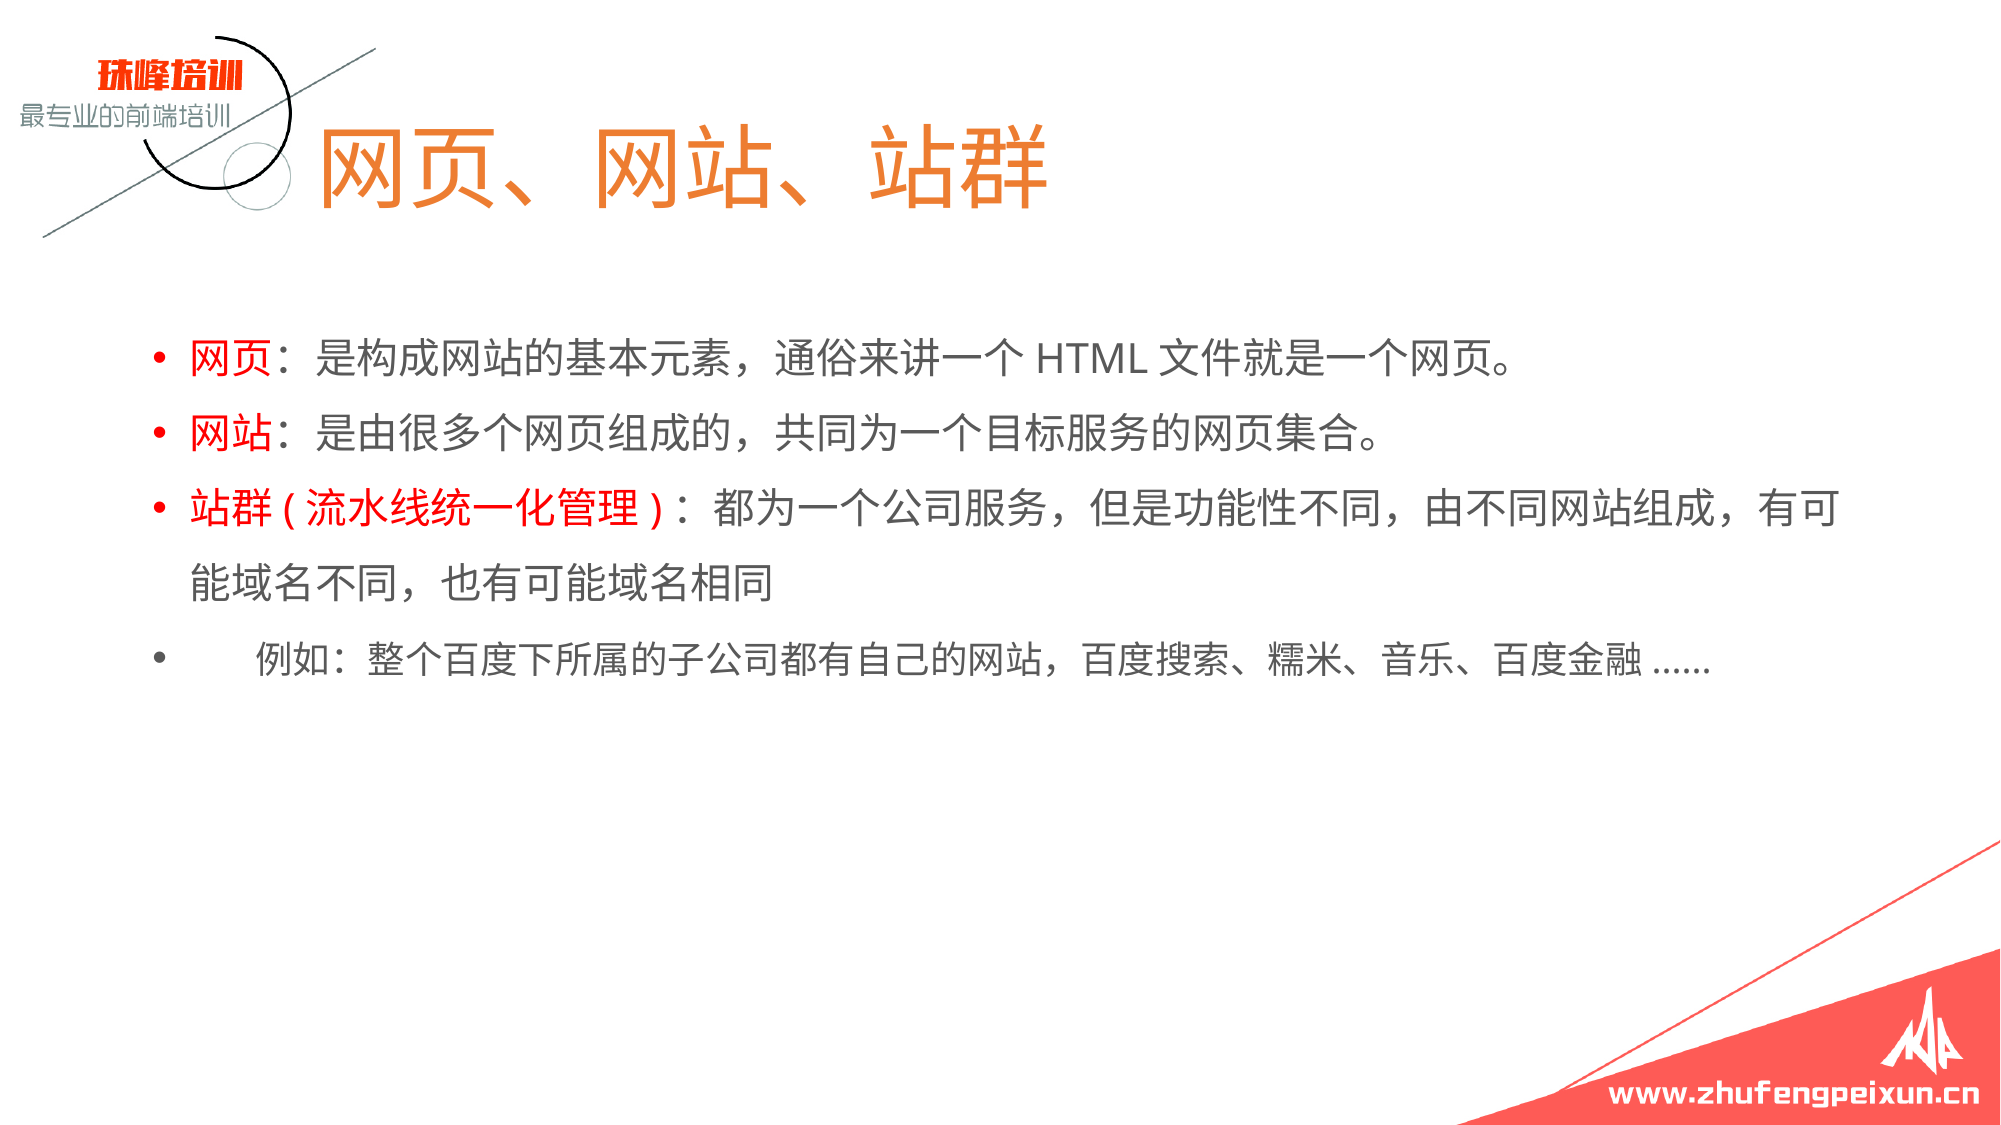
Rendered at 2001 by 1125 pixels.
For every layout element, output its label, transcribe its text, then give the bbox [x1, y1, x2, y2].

picture [18, 36, 376, 238]
list 网页：是构成网站的基本元素，通俗来讲一个HTML文件就是一个网页。 网站：是由很多个网页组成的，共同为一个目标服务的网页集合。 站群(流水线统一化管理)：都为一个公司服务，但是功能性不同，由不同网站组成，有可能域名不同，也有可能域名相同 例如：整个百度下所属的子公司都有自己的网站，百度搜索、糯米、音乐、百度金融...... [137, 299, 1863, 1014]
title 网页、网站、站群 [302, 114, 1799, 248]
picture [1437, 796, 2001, 1125]
